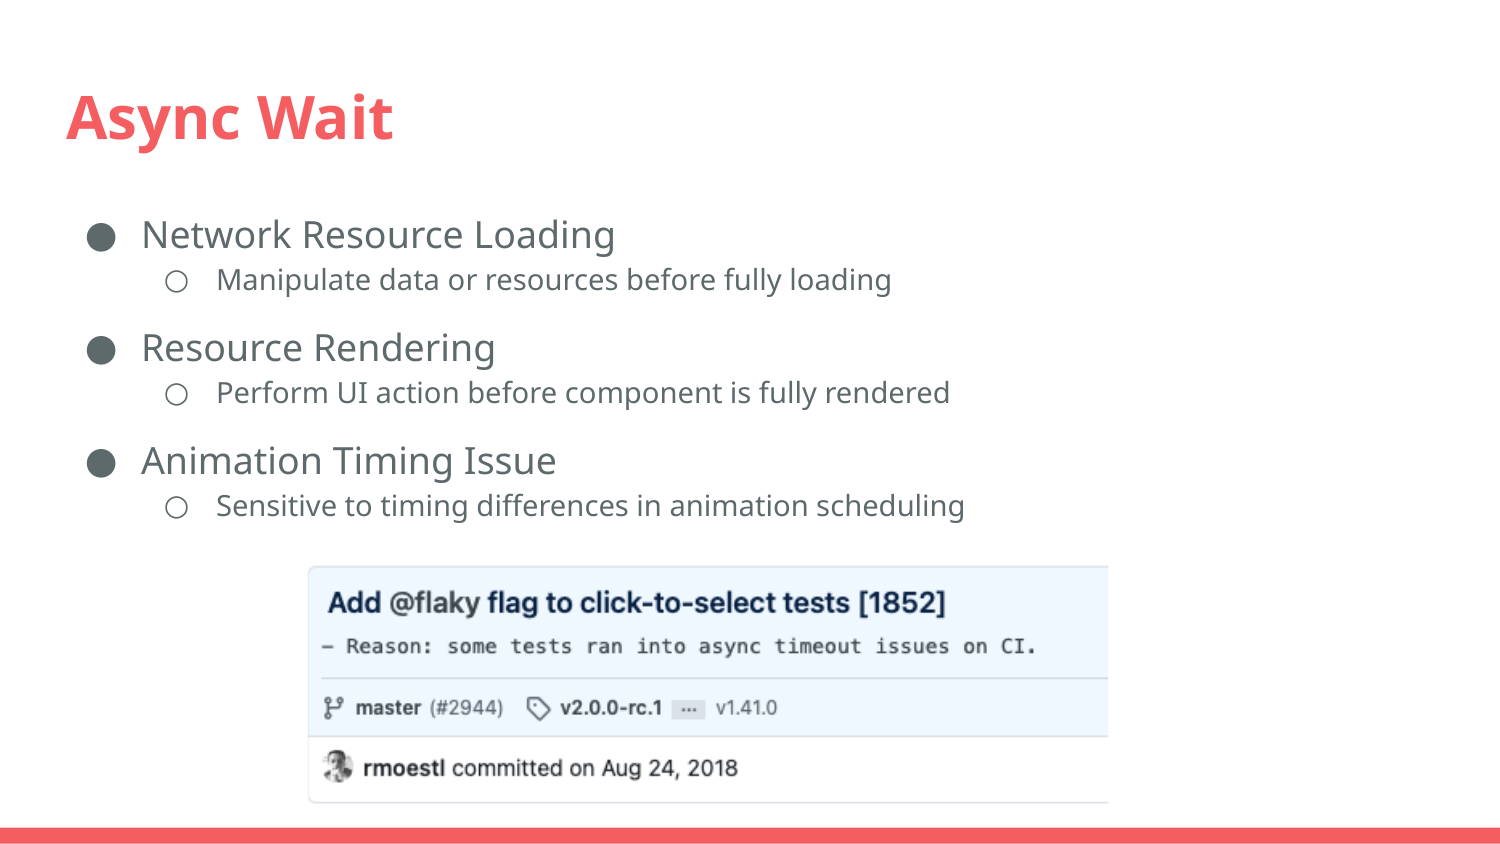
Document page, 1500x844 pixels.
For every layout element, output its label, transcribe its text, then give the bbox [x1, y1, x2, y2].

list Network Resource Loading Manipulate data or resources before fully loading Resource Rendering Perform UI action before component is fully rendered Animation Timing Issue Sensitive to timing differences in animation scheduling [51, 189, 1449, 750]
title Async Wait [51, 64, 1449, 167]
picture [307, 563, 1109, 807]
